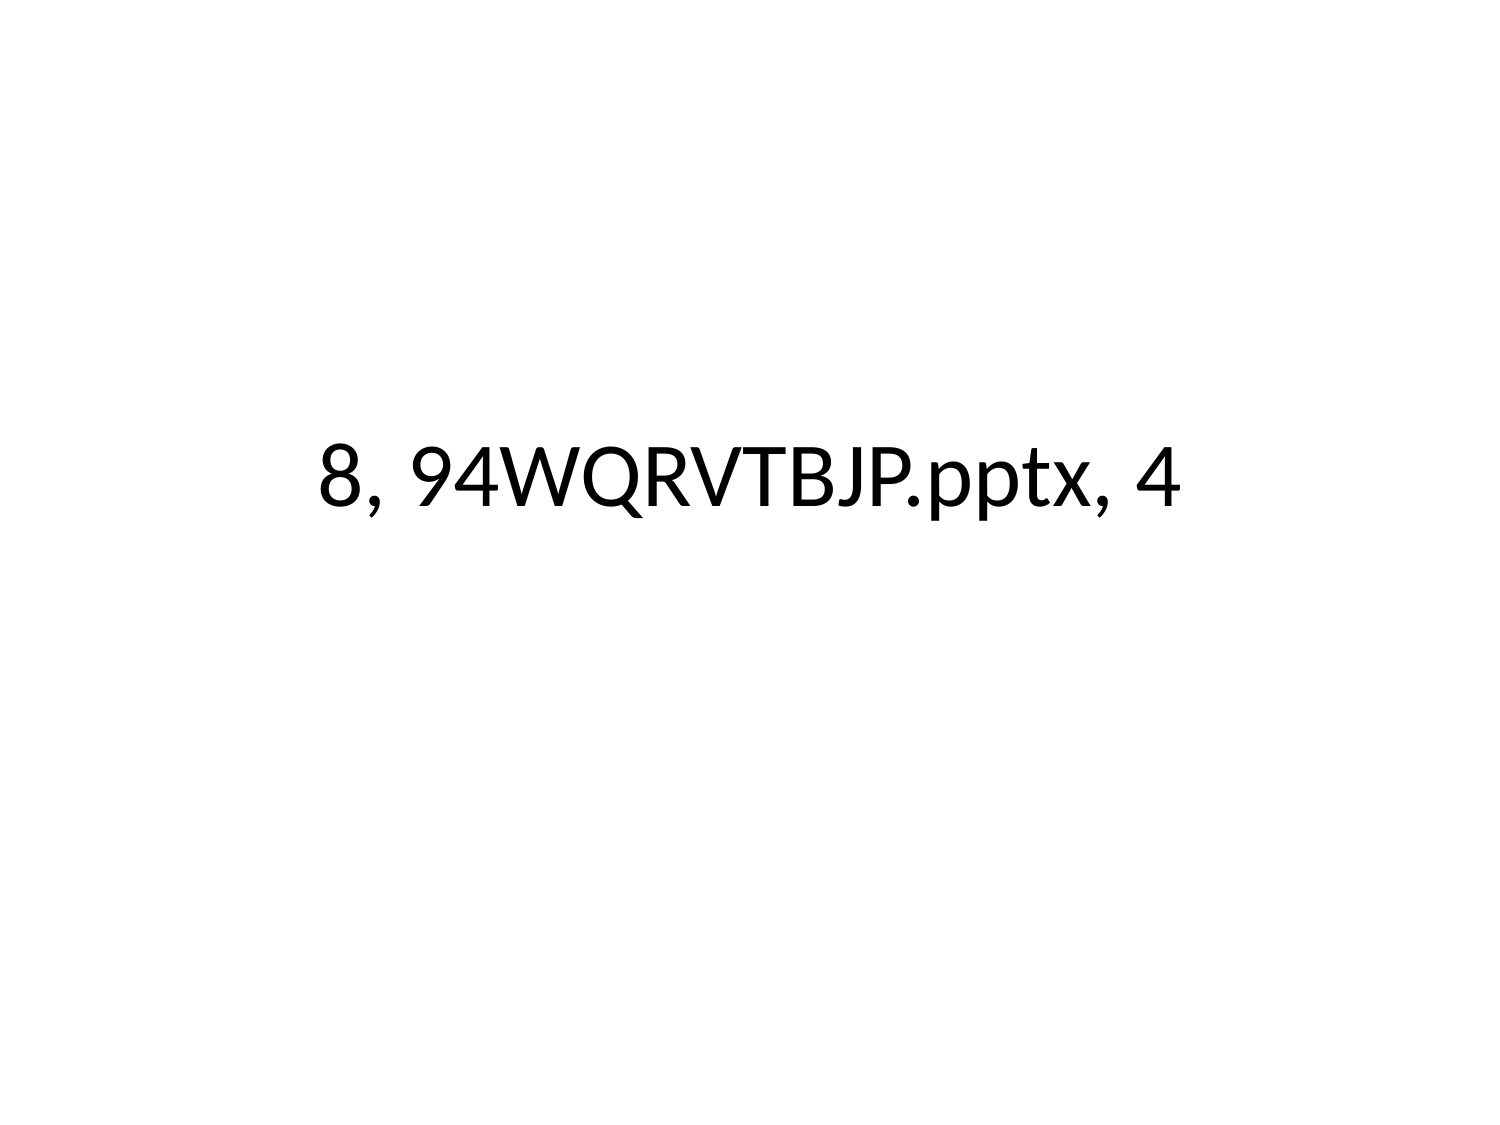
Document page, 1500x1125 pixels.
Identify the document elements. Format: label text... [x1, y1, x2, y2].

title 8, 94WQRVTBJP.pptx, 4 [112, 349, 1388, 591]
